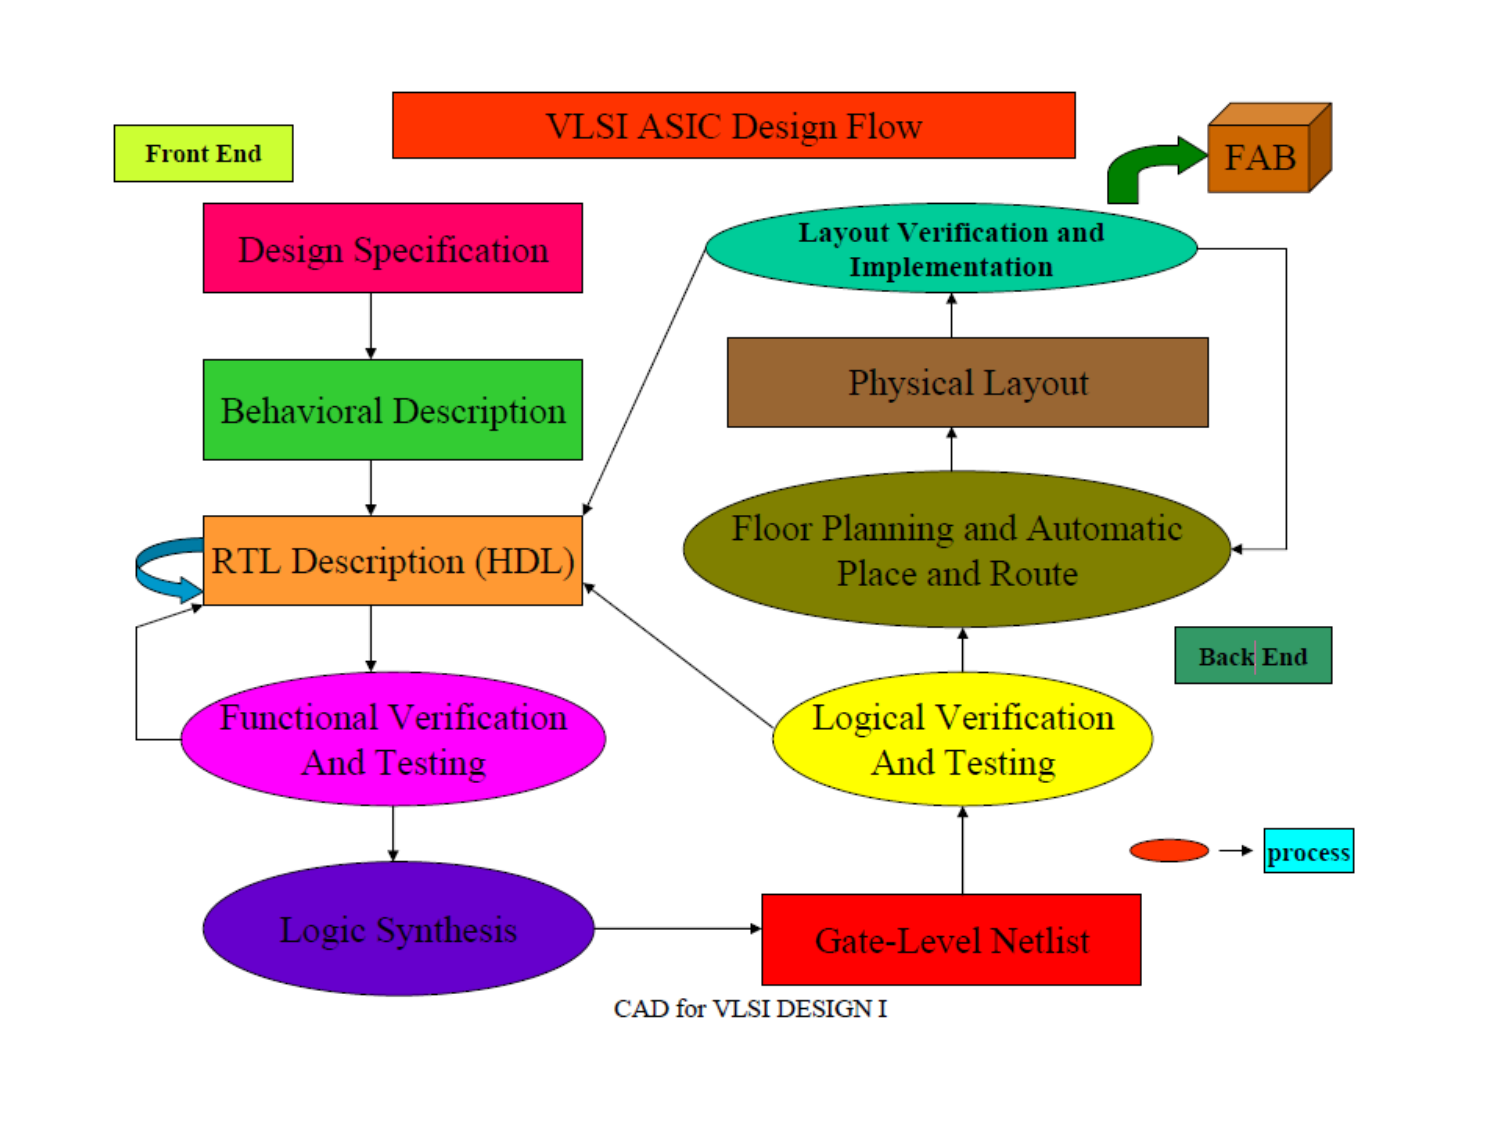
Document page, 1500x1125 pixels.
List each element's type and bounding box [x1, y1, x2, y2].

picture [103, 80, 1397, 1044]
